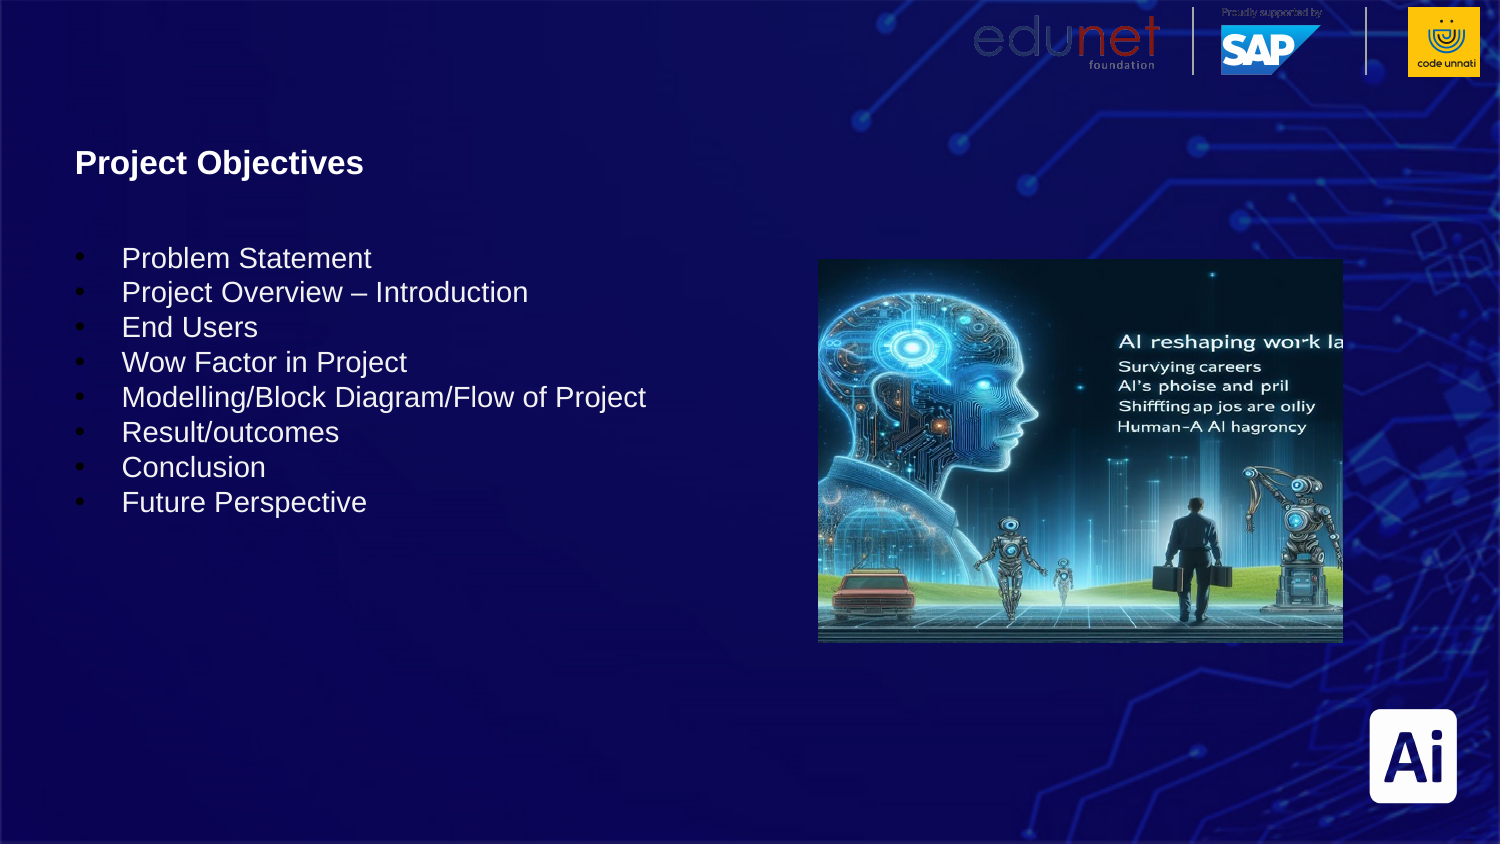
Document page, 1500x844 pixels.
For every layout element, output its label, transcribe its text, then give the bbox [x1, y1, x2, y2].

text_box Problem Statement Project Overview – Introduction End Users Wow Factor in Project Modelling/Block Diagram/Flow of Project Result/outcomes Conclusion Future Perspective [59, 223, 691, 679]
title Project Objectives [59, 125, 554, 199]
picture [0, 0, 1500, 844]
